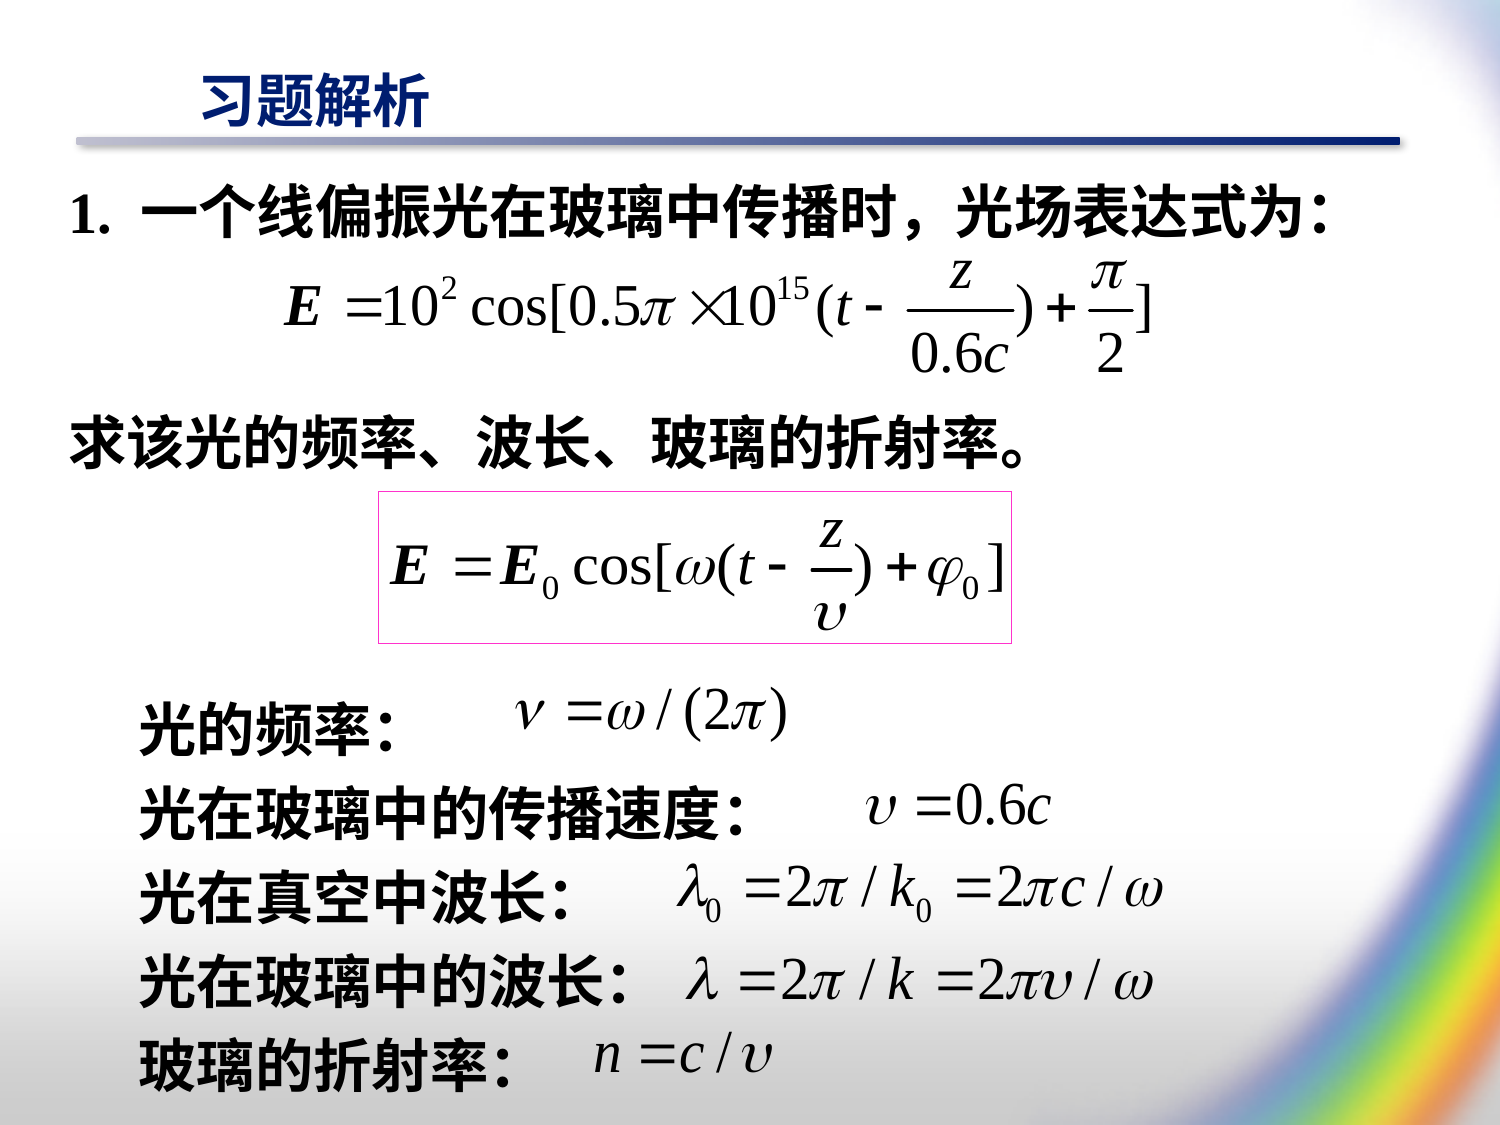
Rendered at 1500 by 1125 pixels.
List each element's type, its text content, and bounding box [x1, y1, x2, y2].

text_box [75, 135, 1402, 147]
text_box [378, 491, 1012, 644]
picture [0, 0, 1500, 1125]
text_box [272, 231, 1164, 386]
list 1. 一个线偏振光在玻璃中传播时，光场表达式为： 求该光的频率、波长、玻璃的折射率。 [53, 160, 1474, 268]
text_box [123, 671, 1353, 1112]
title 习题解析 [183, 54, 1344, 134]
